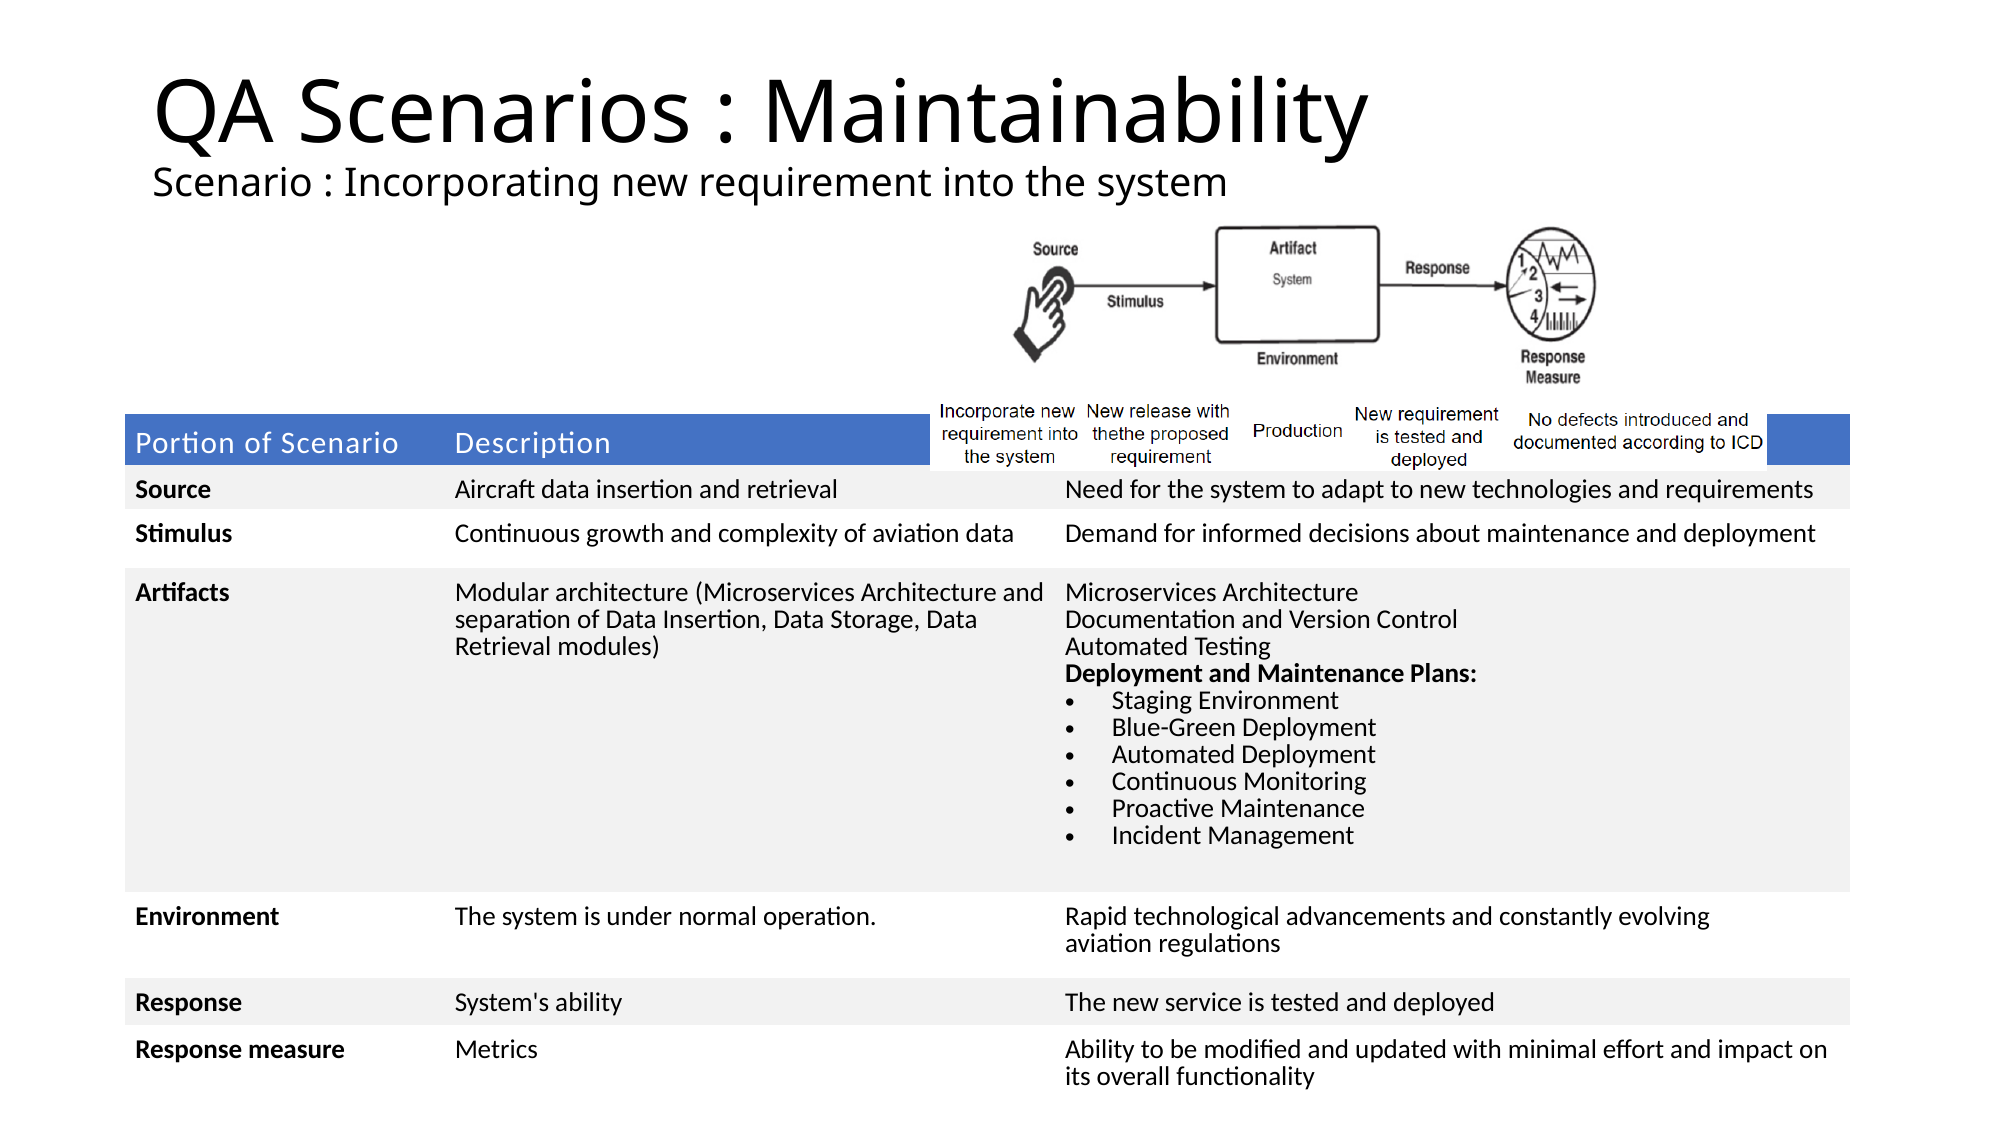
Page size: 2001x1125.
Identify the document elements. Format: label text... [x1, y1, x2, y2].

table_cell Response measure [125, 1025, 445, 1111]
table_cell Artifacts [125, 568, 445, 892]
table_cell Response [125, 978, 445, 1025]
picture [930, 212, 1767, 471]
table_cell Environment [125, 892, 445, 978]
table_cell Ability to be modified and updated with minimal effort and impact on its overall functionality [1055, 1025, 1850, 1111]
table_cell Demand for informed decisions about maintenance and deployment [1055, 509, 1850, 568]
table_cell Aircraft data insertion and retrieval [445, 465, 1055, 509]
table_cell Modular architecture (Microservices Architecture and separation of Data Insertion, Data Storage, Data Retrieval modules) [445, 568, 1055, 892]
table_cell Rapid technological advancements and constantly evolving aviation regulations [1055, 892, 1850, 978]
table_cell The system is under normal operation. [445, 892, 1055, 978]
table_cell Continuous growth and complexity of aviation data [445, 509, 1055, 568]
table_cell The new service is tested and deployed [1055, 978, 1850, 1025]
table_cell Source [125, 465, 445, 509]
table_header Possible Values [1767, 414, 1850, 465]
table_header Portion of Scenario [125, 414, 445, 465]
table_cell Need for the system to adapt to new technologies and requirements [1055, 465, 1850, 509]
title QA Scenarios : Maintainability Scenario : Incorporating new requirement into the system [137, 59, 1863, 213]
table_cell System's ability [445, 978, 1055, 1025]
table_cell Microservices Architecture Documentation and Version Control Automated Testing Deployment and Maintenance Plans: Staging Environment Blue-Green Deployment Automated Deployment Continuous Monitoring Proactive Maintenance Incident Management [1055, 568, 1850, 892]
table_cell Metrics [445, 1025, 1055, 1111]
table_header Description [445, 414, 930, 465]
table_cell Stimulus [125, 509, 445, 568]
